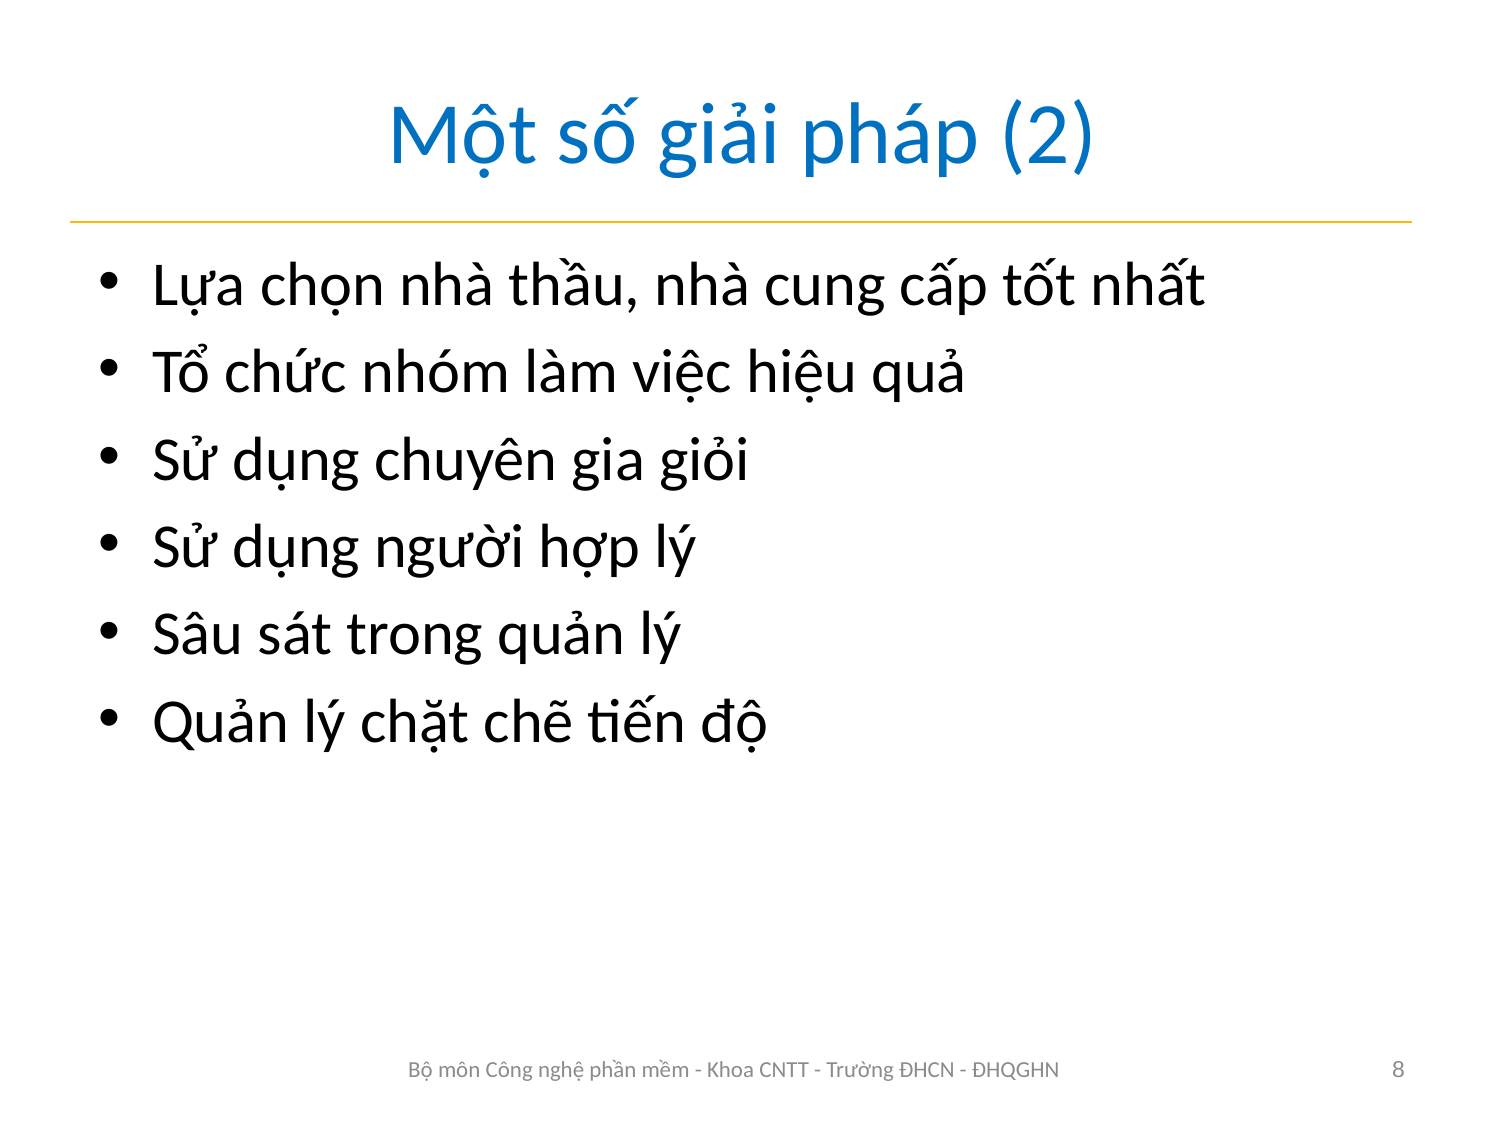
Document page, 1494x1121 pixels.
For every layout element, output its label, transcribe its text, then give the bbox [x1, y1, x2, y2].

footer Bộ môn Công nghệ phần mềm - Khoa CNTT - Trường ĐHCN - ĐHQGHN [371, 1038, 1097, 1099]
slide_number 8 [1097, 1038, 1419, 1099]
list Lựa chọn nhà thầu, nhà cung cấp tốt nhất Tổ chức nhóm làm việc hiệu quả Sử dụng chuyên gia giỏi Sử dụng người hợp lý Sâu sát trong quản lý Quản lý chặt chẽ tiến độ [84, 235, 1435, 971]
title Một số giải pháp (2) [69, 34, 1415, 223]
